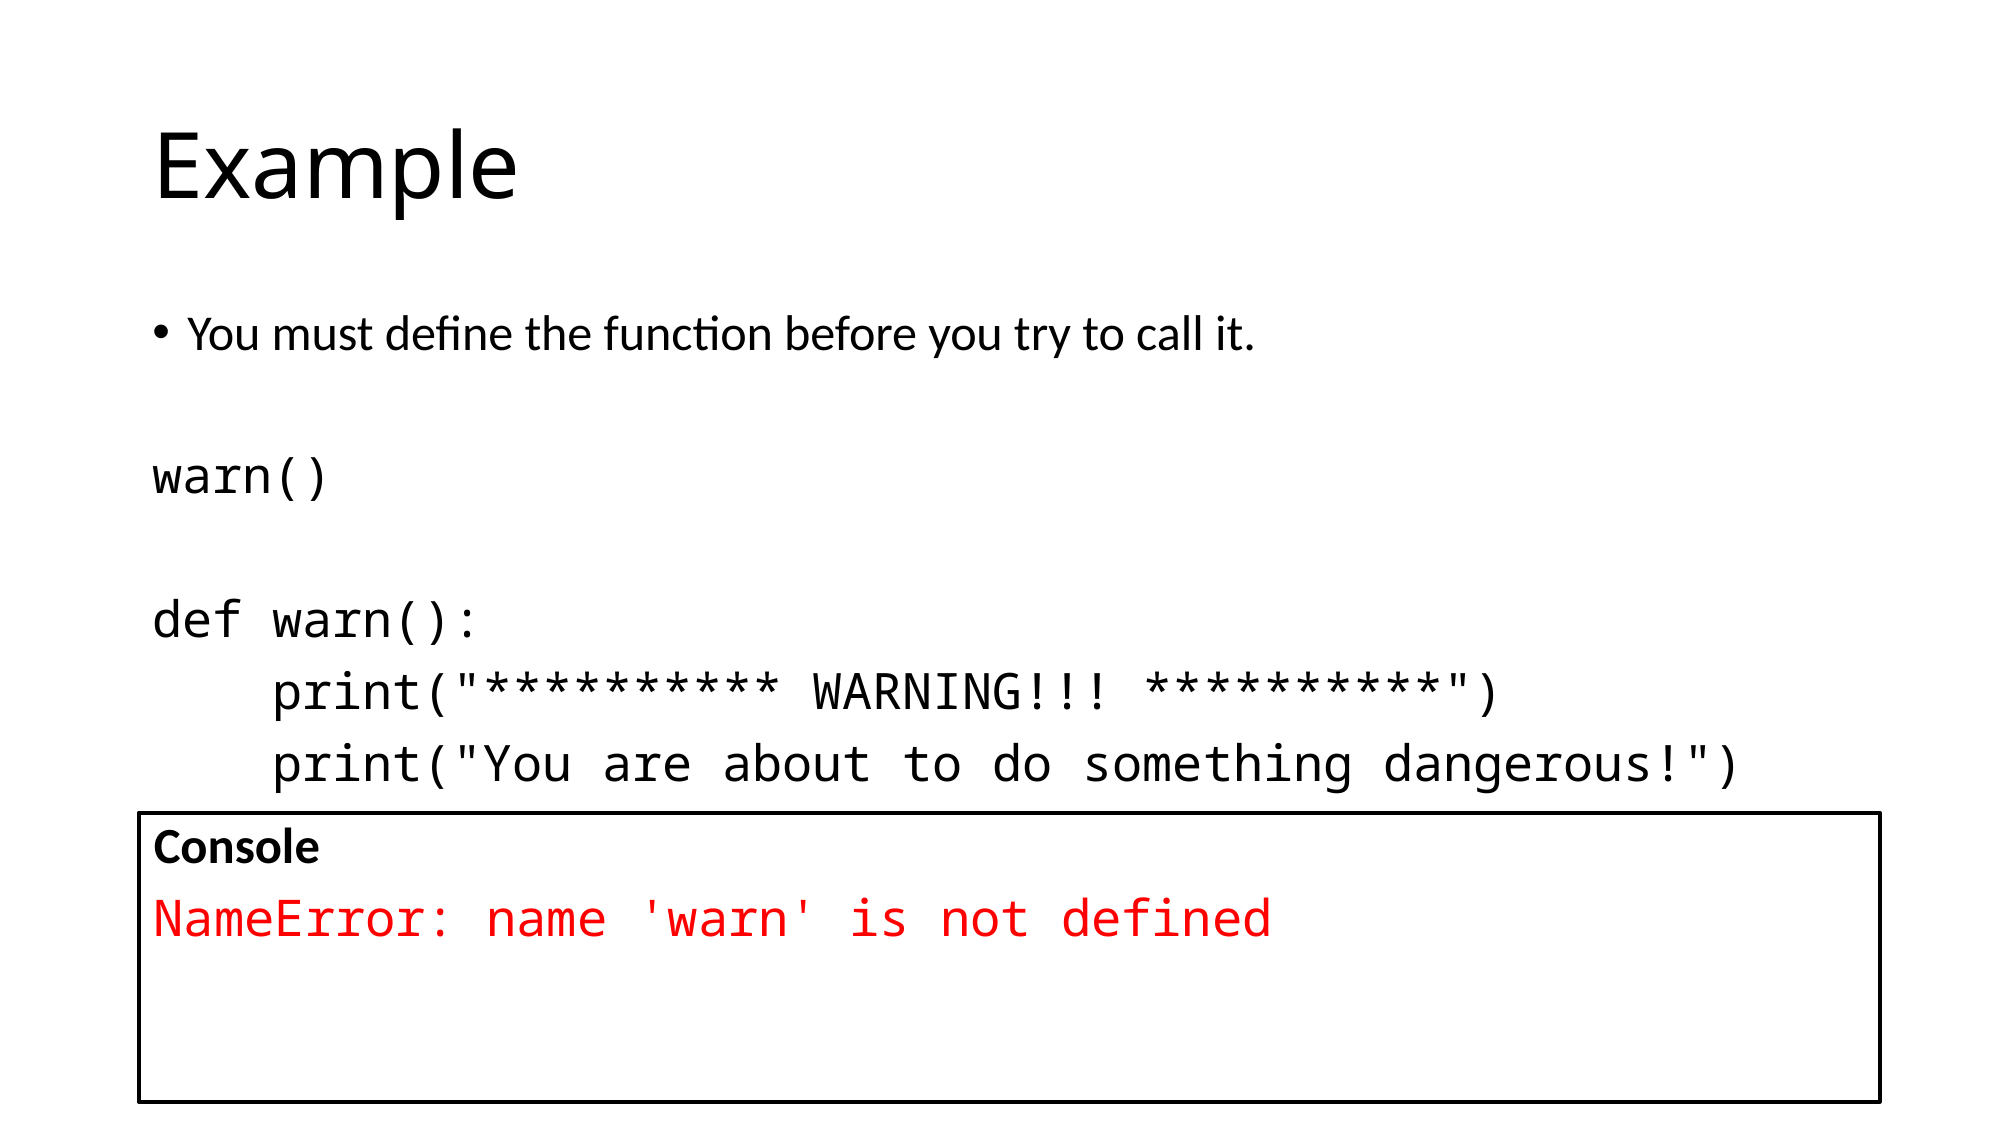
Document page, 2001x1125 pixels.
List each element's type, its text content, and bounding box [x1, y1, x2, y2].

title Example [137, 59, 1863, 278]
text_box Console NameError: name 'warn' is not defined [138, 812, 1880, 1102]
list You must define the function before you try to call it. warn() def warn(): print("********** WARNING!!! **********") print("You are about to do something dangerous!") [137, 299, 1898, 800]
